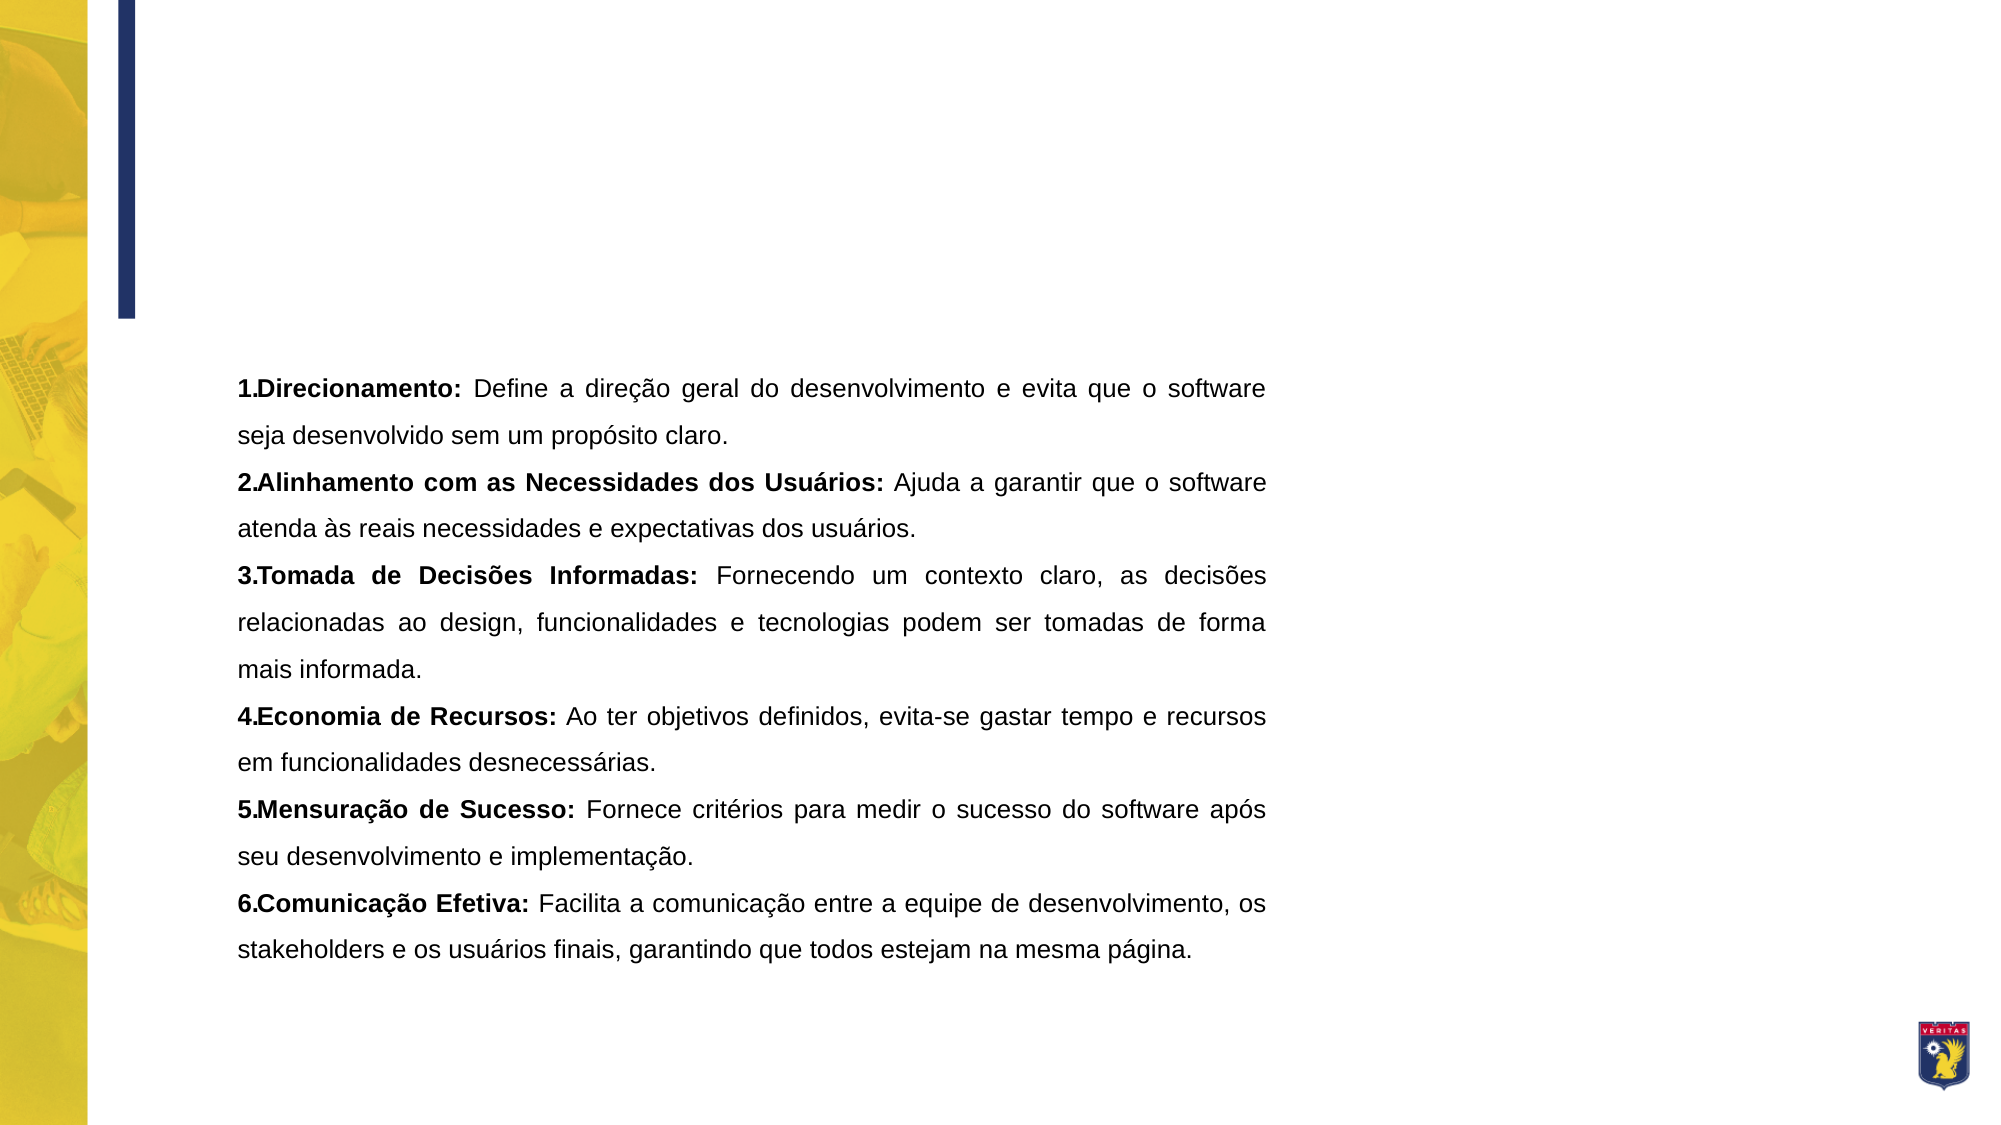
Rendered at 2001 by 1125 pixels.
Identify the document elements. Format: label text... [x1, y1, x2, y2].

text_box Direcionamento: Define a direção geral do desenvolvimento e evita que o software seja desenvolvido sem um propósito claro. Alinhamento com as Necessidades dos Usuários: Ajuda a garantir que o software atenda às reais necessidades e expectativas dos usuários. Tomada de Decisões Informadas: Fornecendo um contexto claro, as decisões relacionadas ao design, funcionalidades e tecnologias podem ser tomadas de forma mais informada. Economia de Recursos: Ao ter objetivos definidos, evita-se gastar tempo e recursos em funcionalidades desnecessárias. Mensuração de Sucesso: Fornece critérios para medir o sucesso do software após seu desenvolvimento e implementação. Comunicação Efetiva: Facilita a comunicação entre a equipe de desenvolvimento, os stakeholders e os usuários finais, garantindo que todos estejam na mesma página. [222, 348, 1284, 975]
text_box [117, 0, 136, 320]
picture [0, 0, 2001, 1125]
